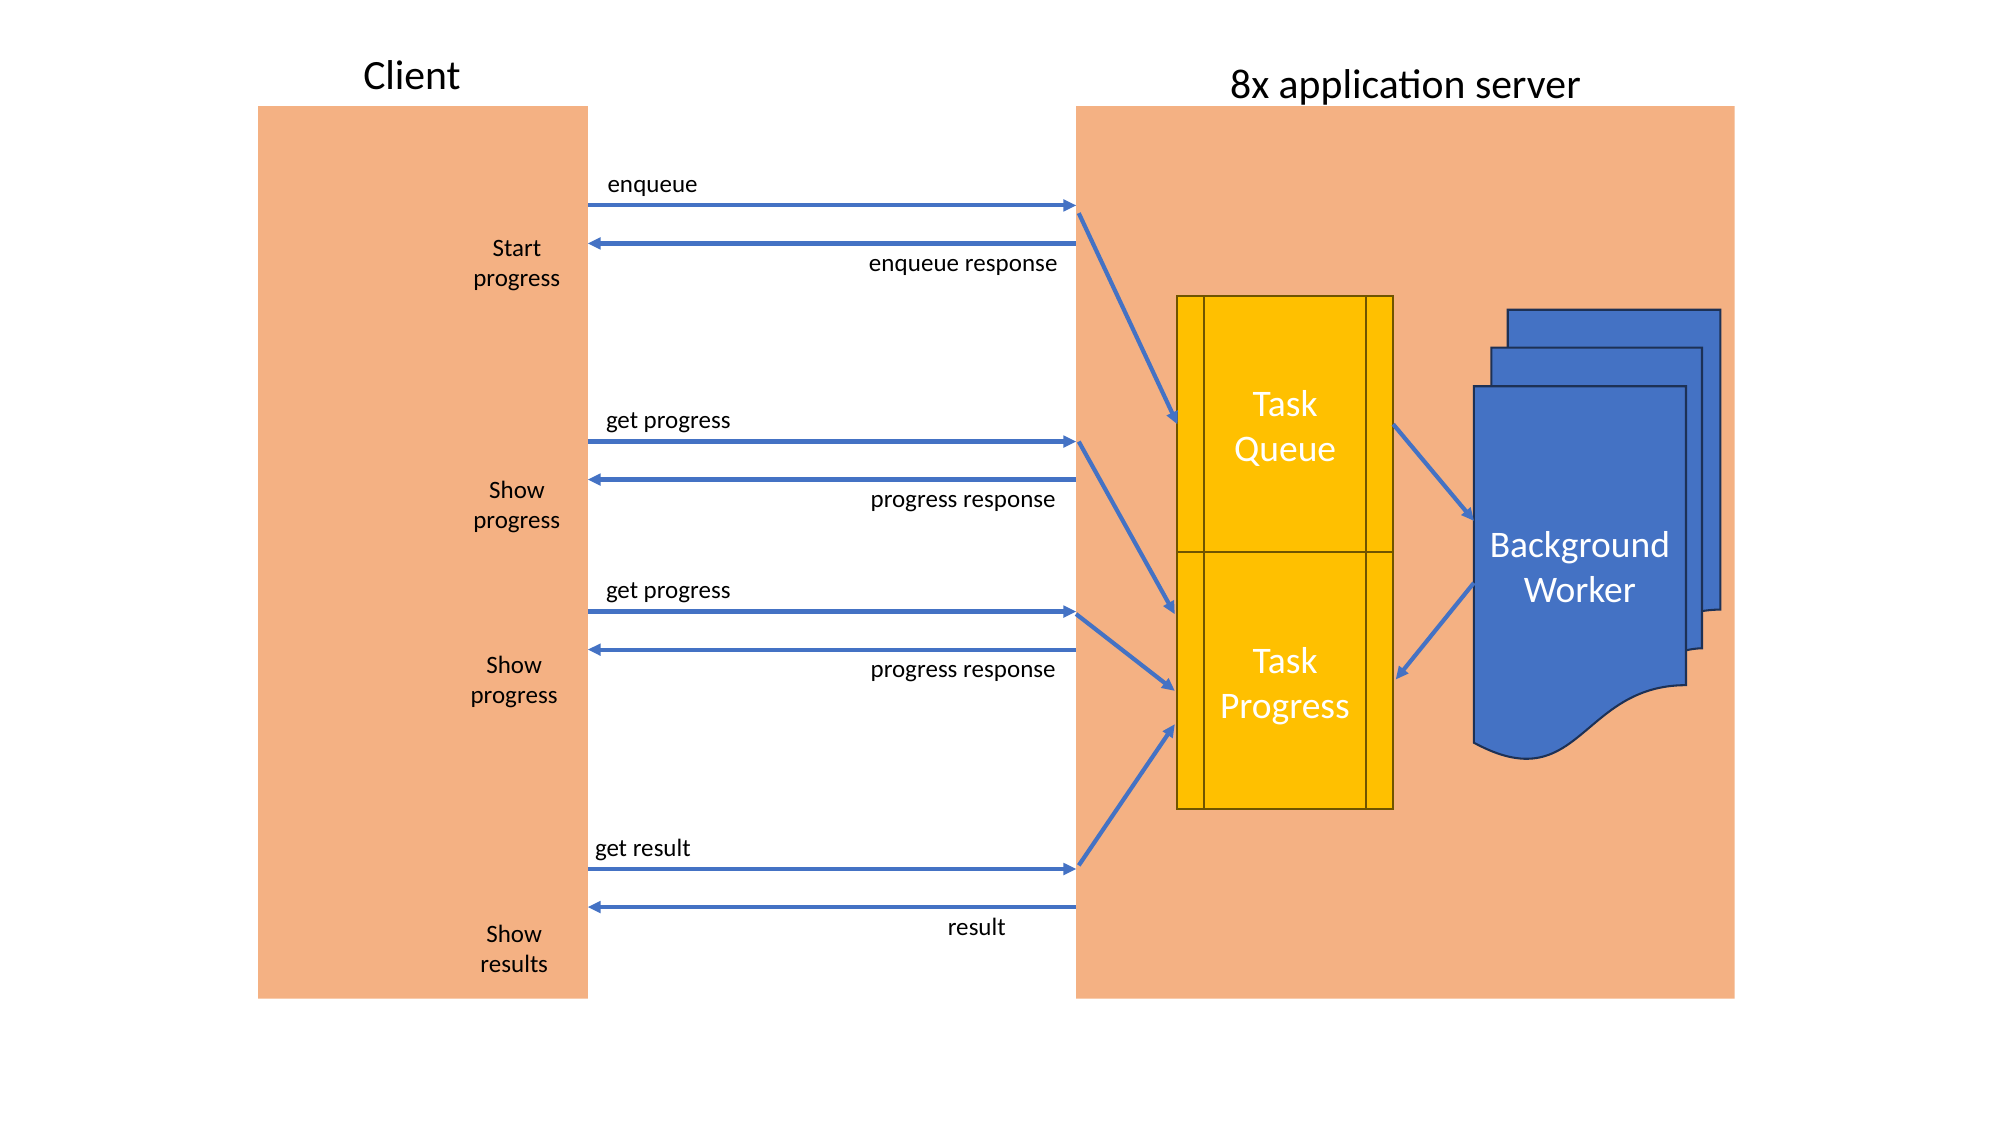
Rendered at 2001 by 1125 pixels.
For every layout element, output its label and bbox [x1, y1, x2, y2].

text_box [258, 40, 1735, 999]
